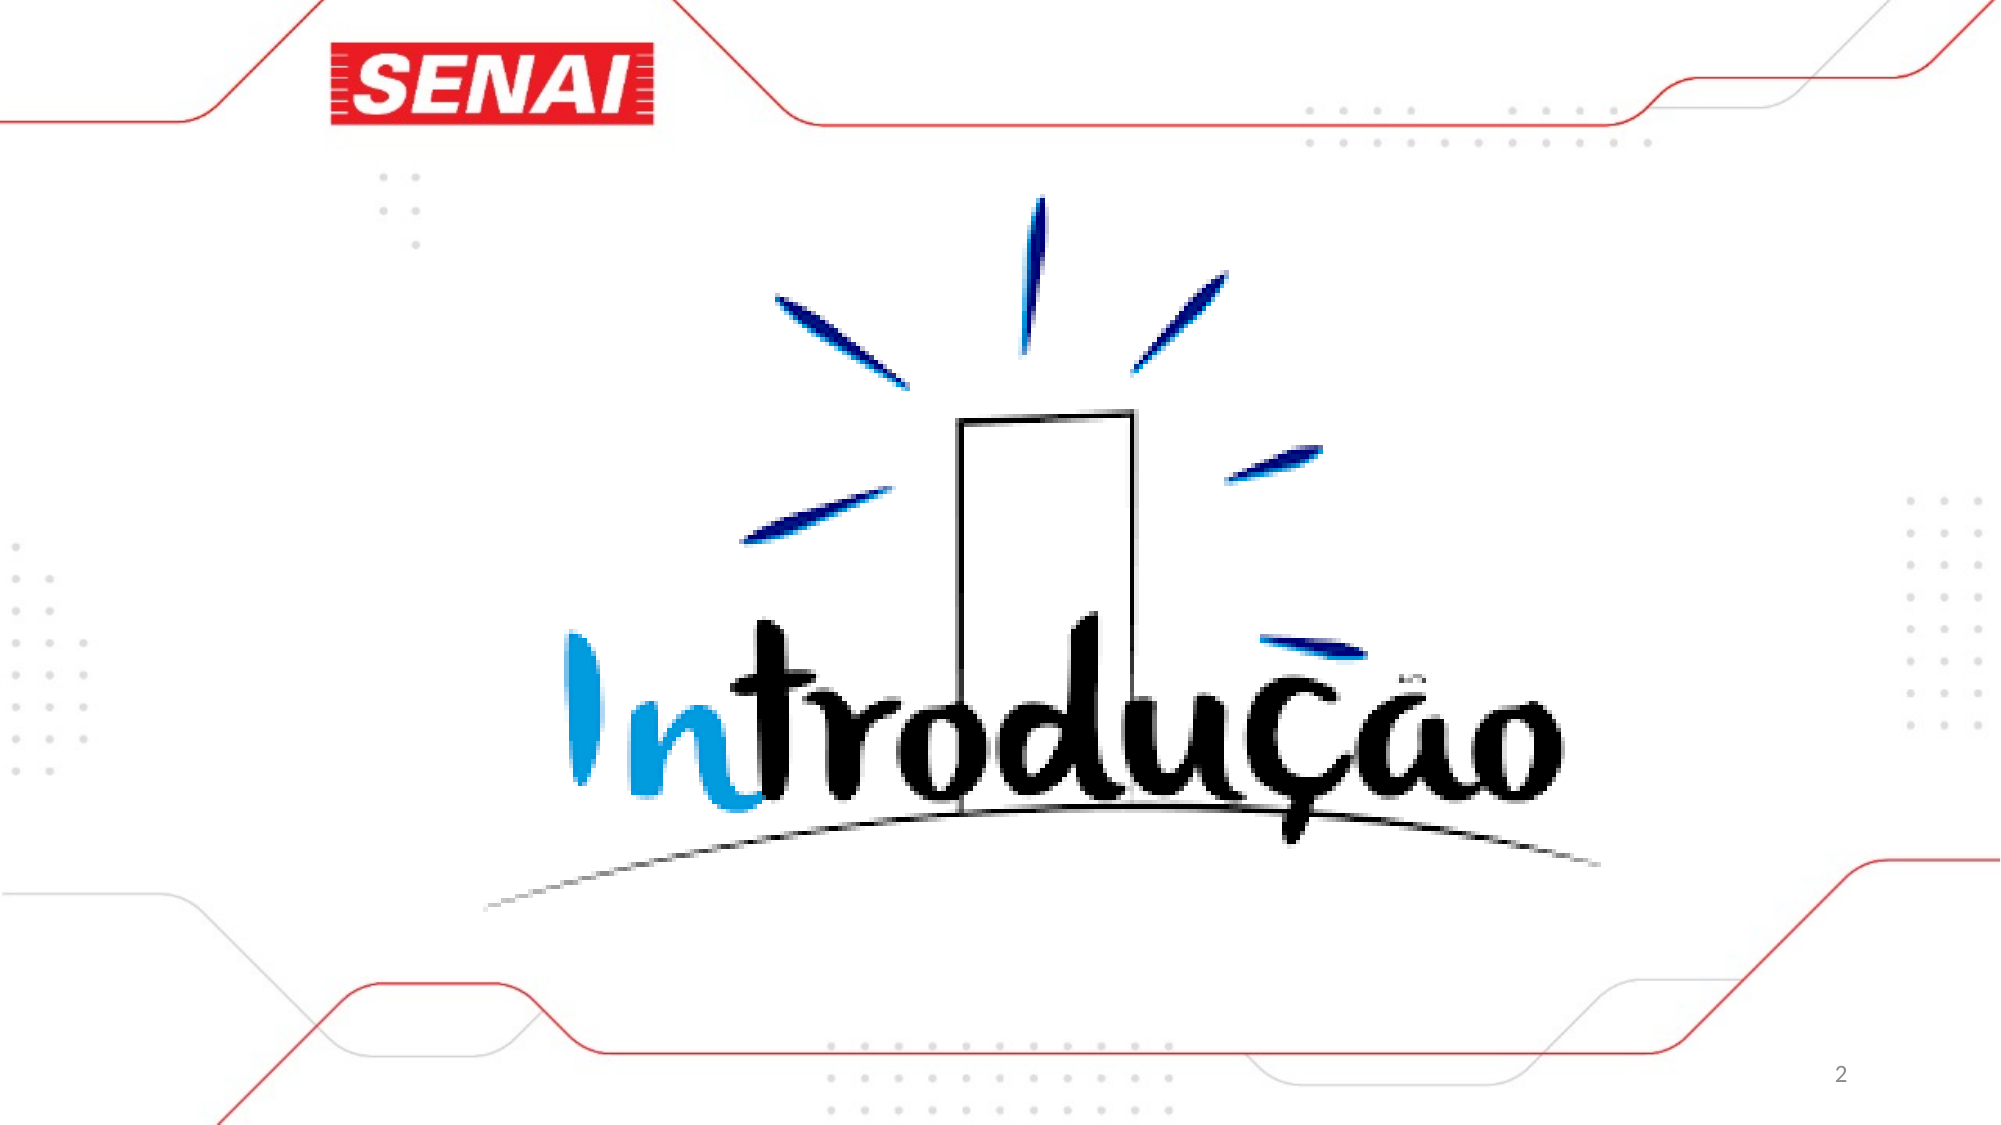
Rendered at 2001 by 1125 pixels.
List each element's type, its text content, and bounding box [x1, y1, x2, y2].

picture [0, 0, 2001, 1125]
slide_number 2 [1412, 1042, 1863, 1103]
